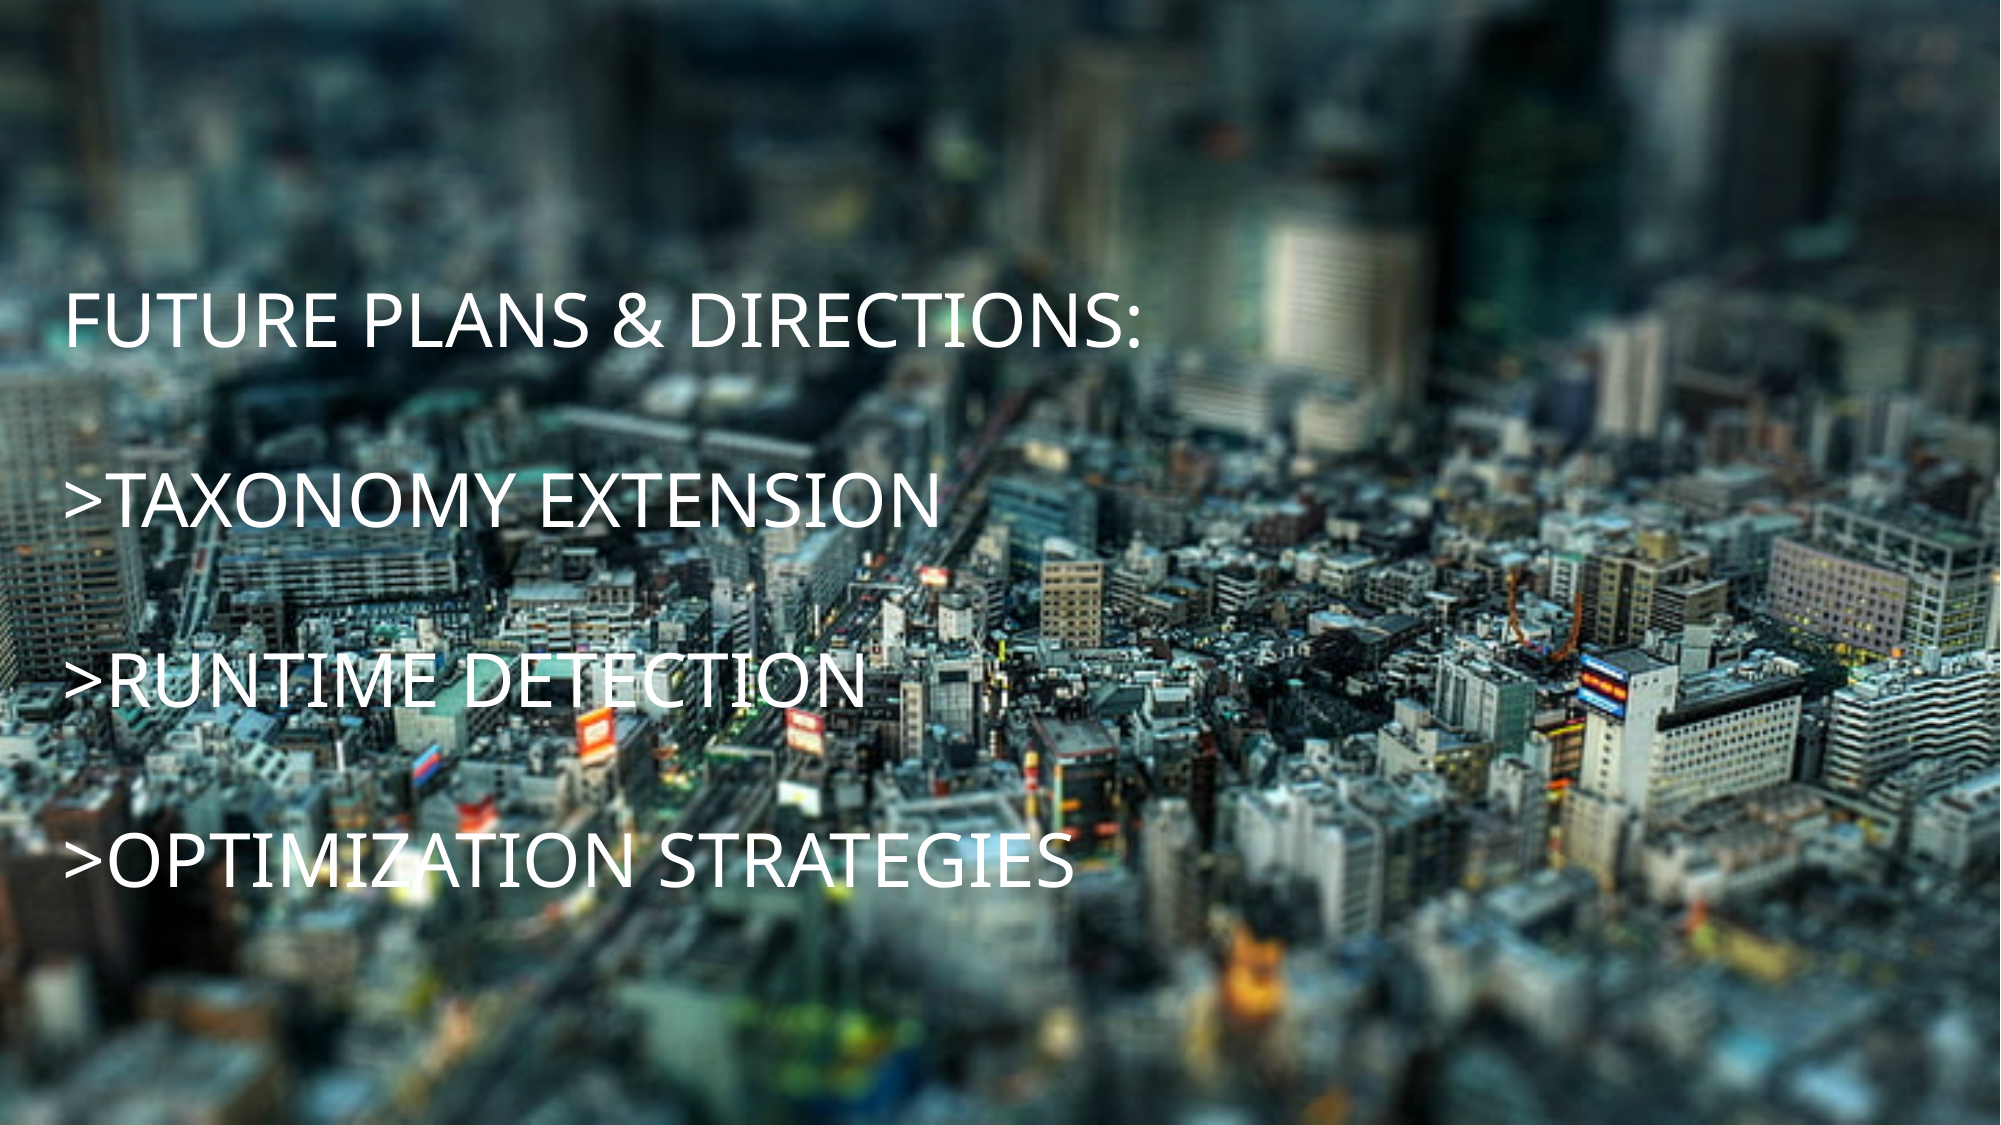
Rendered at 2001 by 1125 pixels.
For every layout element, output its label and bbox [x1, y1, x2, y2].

list [0, 0, 2000, 1125]
